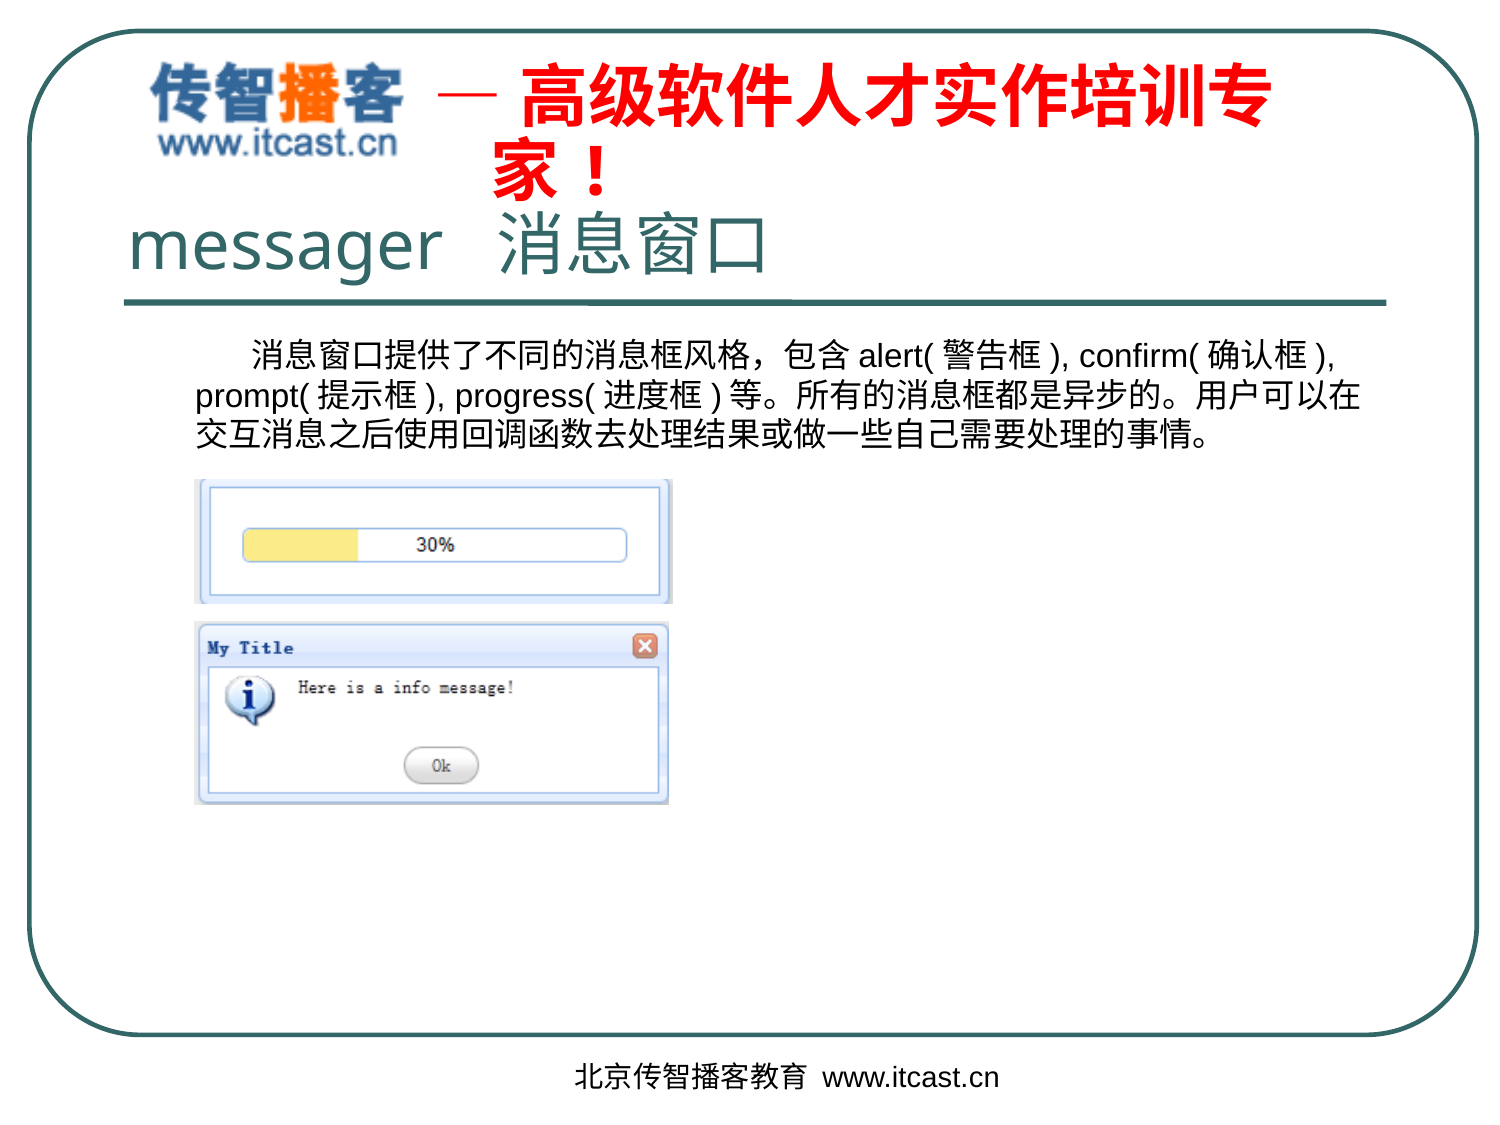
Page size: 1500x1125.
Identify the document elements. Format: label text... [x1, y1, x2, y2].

picture [194, 479, 673, 604]
list 消息窗口提供了不同的消息框风格，包含alert(警告框), confirm(确认框), prompt(提示框), progress(进度框)等。所有的消息框都是异步的。用户可以在交互消息之后使用回调函数去处理结果或做一些自己需要处理的事情。 [123, 326, 1387, 999]
picture [194, 621, 669, 805]
title messager 消息窗口 [112, 54, 1375, 291]
footer 北京传智播客教育 www.itcast.cn [549, 1050, 1025, 1125]
